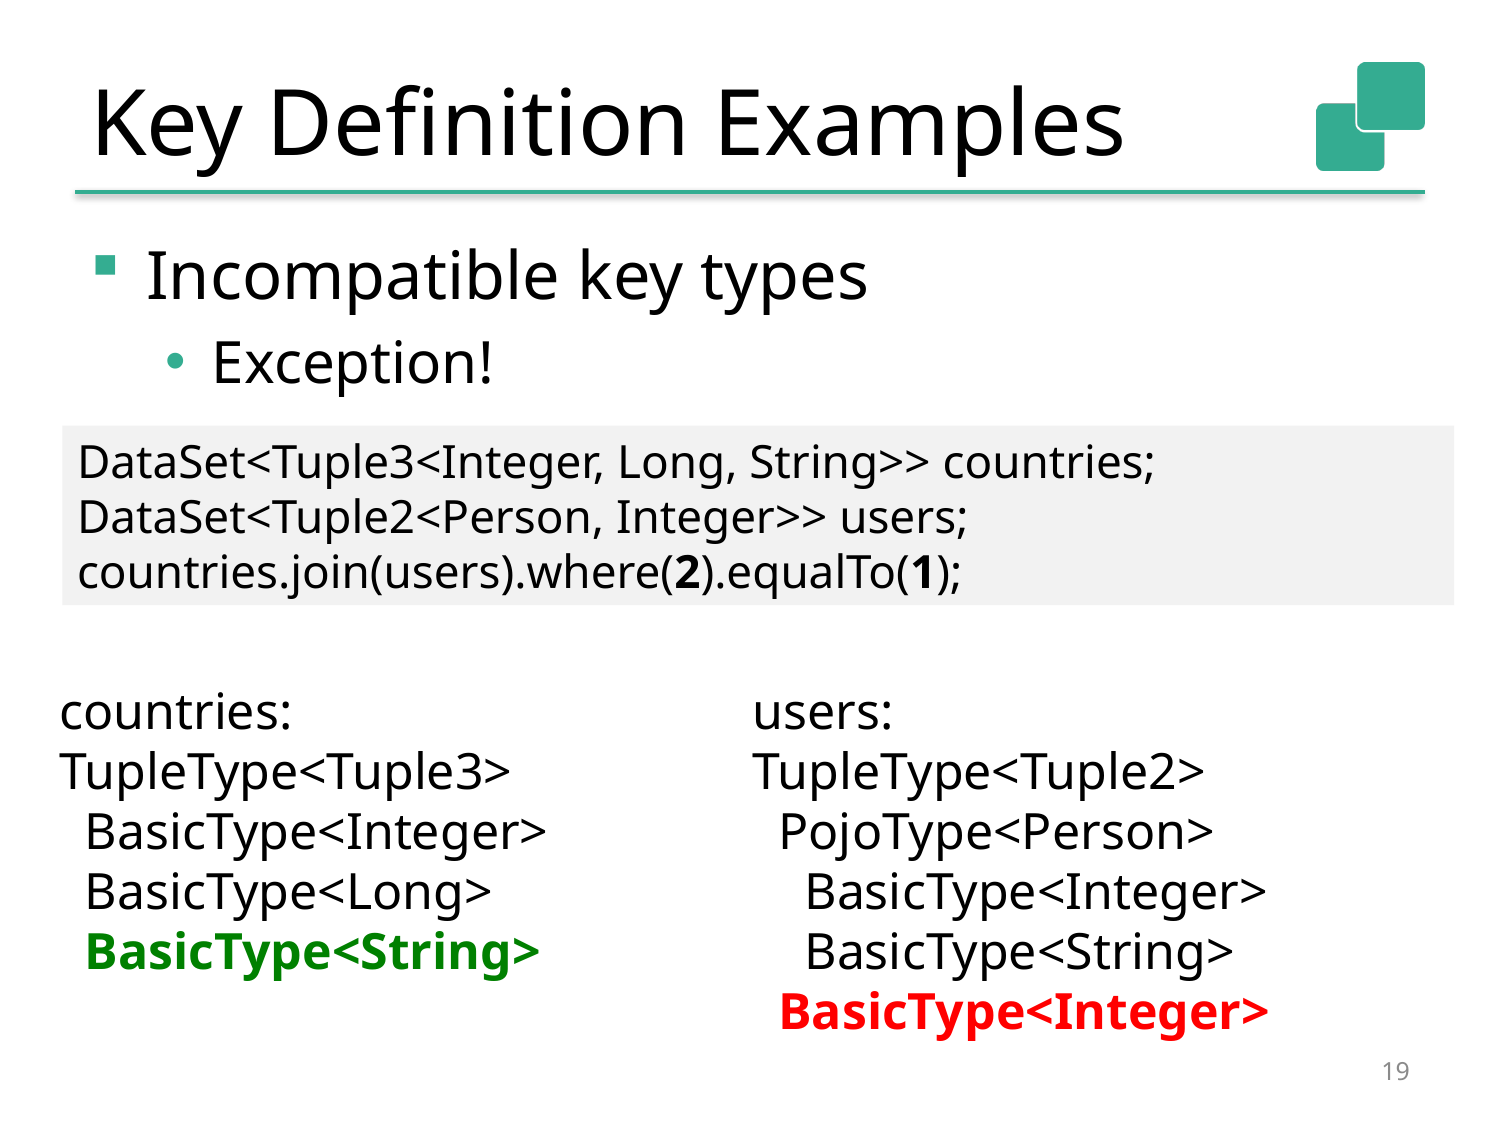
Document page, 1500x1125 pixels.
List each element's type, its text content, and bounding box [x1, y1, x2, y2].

text_box users: TupleType<Tuple2> PojoType<Person> BasicType<Integer> BasicType<String> BasicType<Integer> [737, 672, 1500, 1047]
slide_number 19 [1074, 1047, 1425, 1103]
picture [1316, 62, 1425, 171]
text_box DataSet<Tuple3<Integer, Long, String>> countries; DataSet<Tuple2<Person, Integer>> users; countries.join(users).where(2).equalTo(1); [62, 425, 1455, 606]
list Incompatible key types Exception! [75, 225, 1461, 461]
title Key Definition Examples [75, 45, 1302, 193]
text_box countries: TupleType<Tuple3> BasicType<Integer> BasicType<Long> BasicType<String> [44, 672, 737, 1047]
